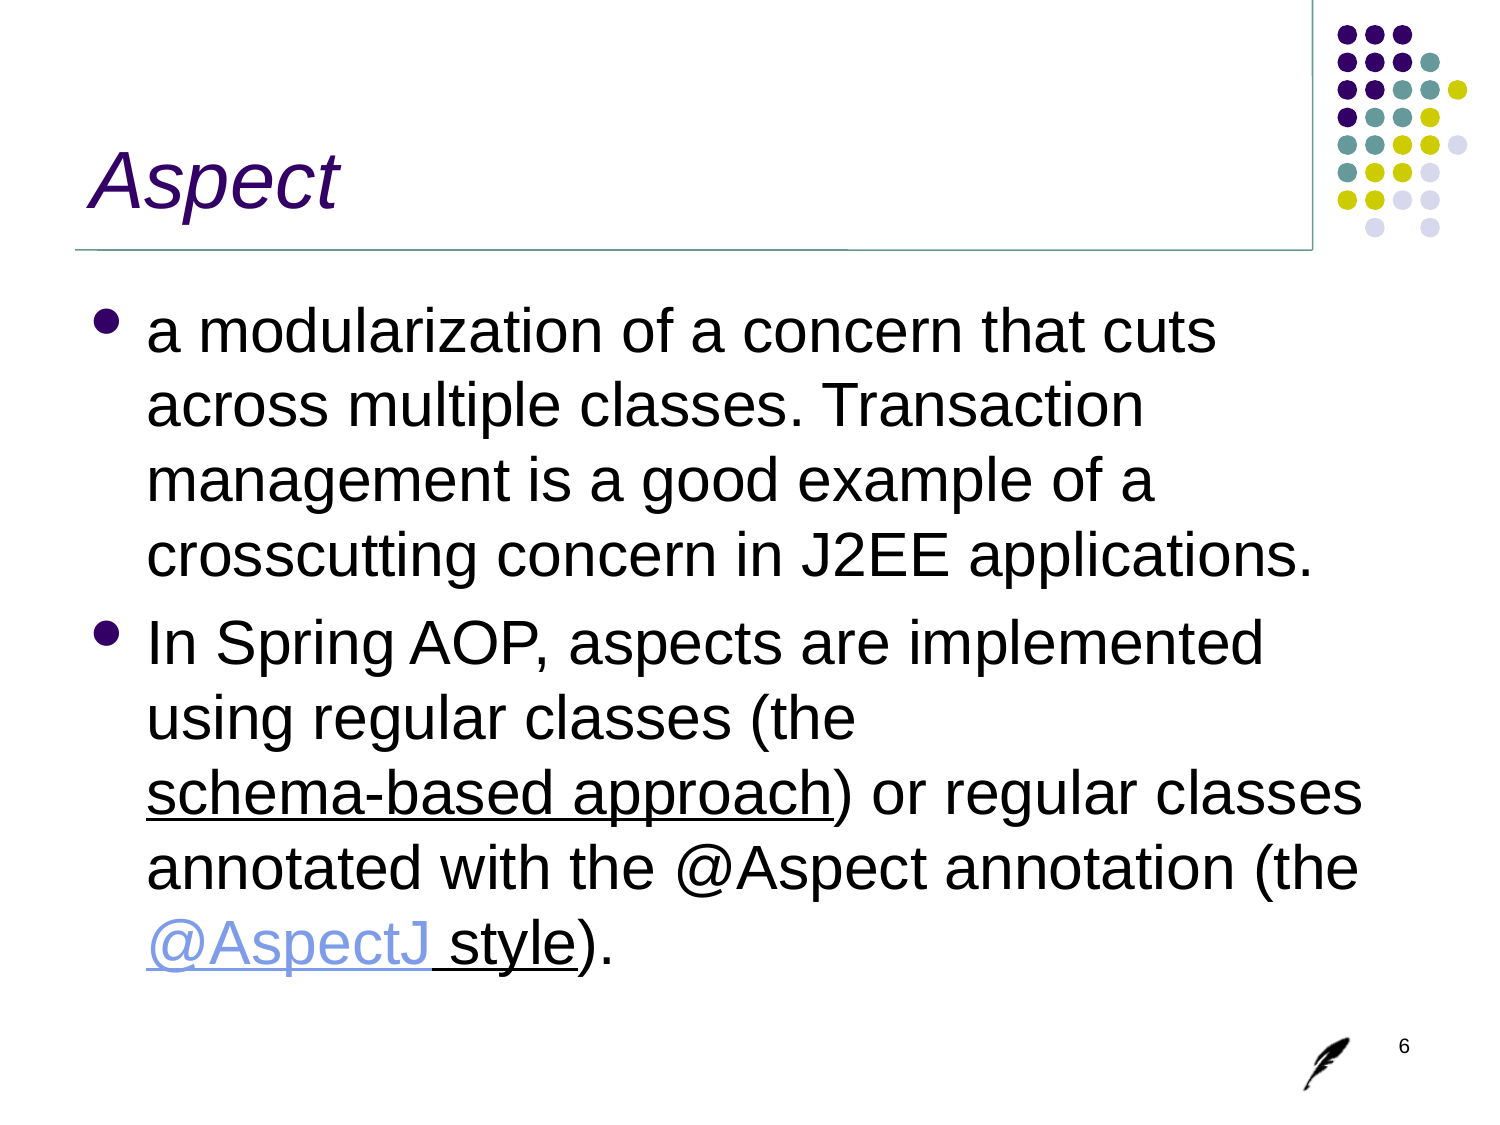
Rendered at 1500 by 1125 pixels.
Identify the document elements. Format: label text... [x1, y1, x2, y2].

slide_number 6 [1074, 1025, 1425, 1100]
title Aspect [75, 20, 1313, 233]
list a modularization of a concern that cuts across multiple classes. Transaction management is a good example of a crosscutting concern in J2EE applications. In Spring AOP, aspects are implemented using regular classes (the schema-based approach) or regular classes annotated with the @Aspect annotation (the @AspectJ style). [75, 282, 1425, 1006]
